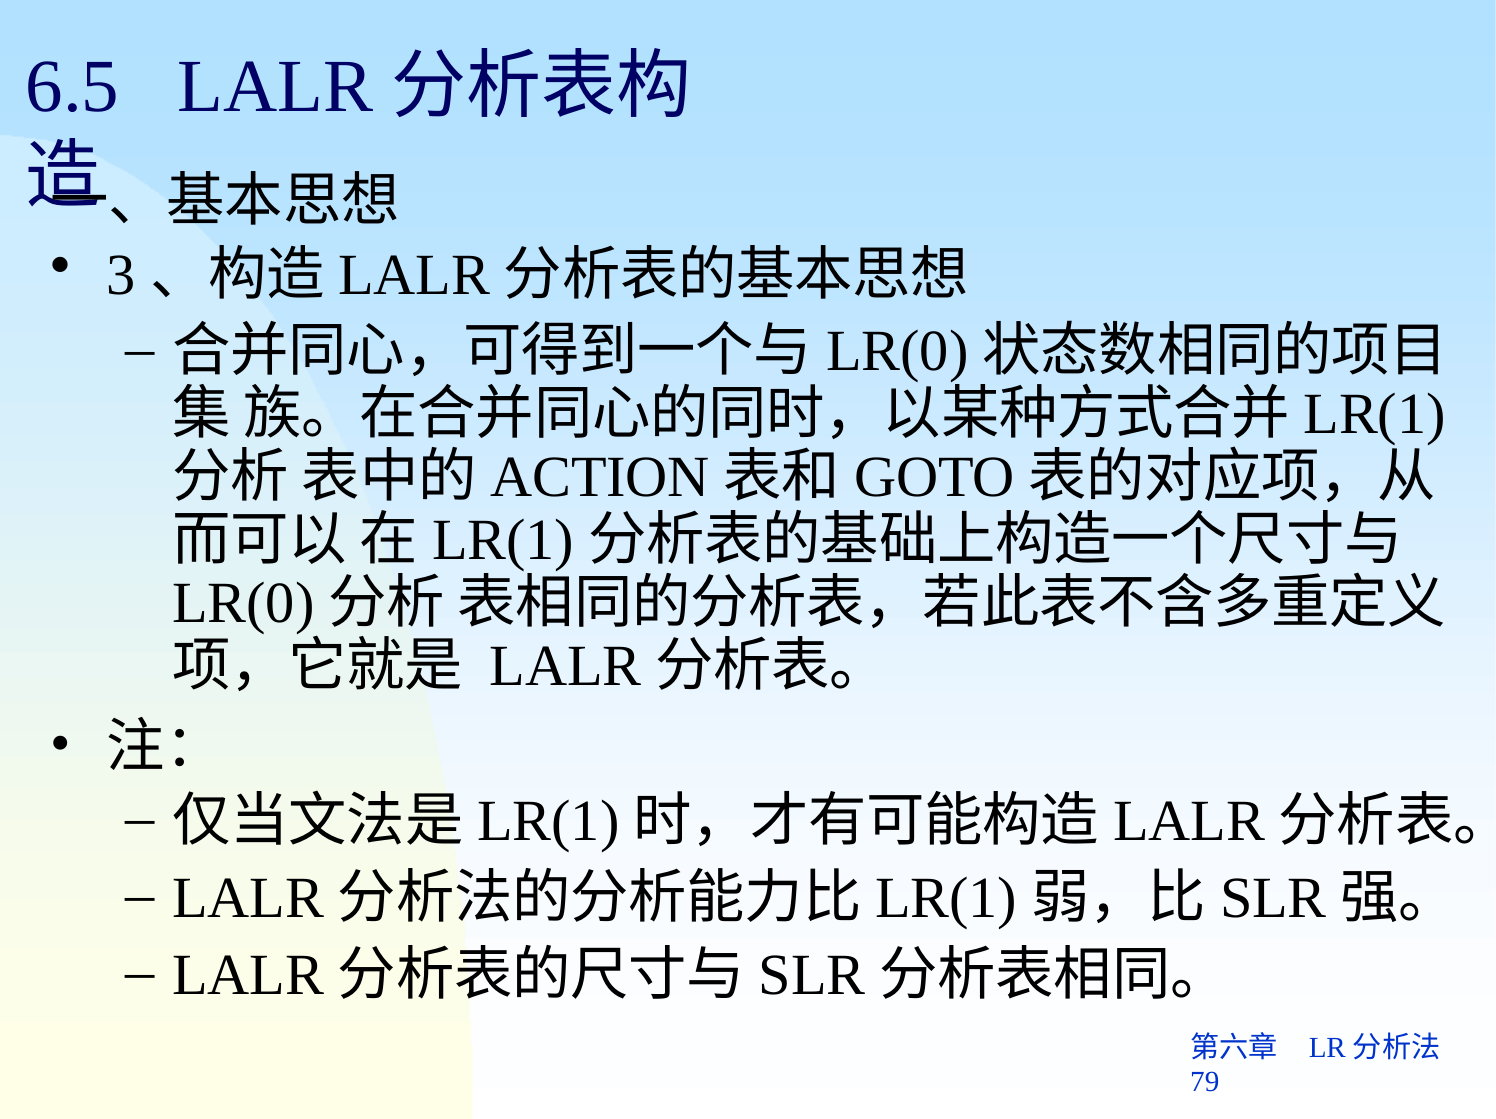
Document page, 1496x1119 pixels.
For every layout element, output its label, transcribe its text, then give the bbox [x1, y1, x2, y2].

text_box 一、基本思想 3、构造LALR分析表的基本思想 合并同心，可得到一个与LR(0)状态数相同的项目集 族。在合并同心的同时，以某种方式合并LR(1)分析 表中的ACTION表和GOTO表的对应项，从而可以 在LR(1)分析表的基础上构造一个尺寸与LR(0)分析 表相同的分析表，若此表不含多重定义项，它就是 LALR分析表。 注： 仅当文法是LR(1)时，才有可能构造LALR分析表。 LALR分析法的分析能力比LR(1)弱，比SLR强。 LALR分析表的尺寸与SLR分析表相同。 [48, 156, 1484, 1007]
title 6.5 LALR分析表构造 [23, 34, 749, 224]
slide_number 第六章 LR分析法 79 [1188, 1029, 1475, 1119]
picture [0, 0, 1496, 1119]
